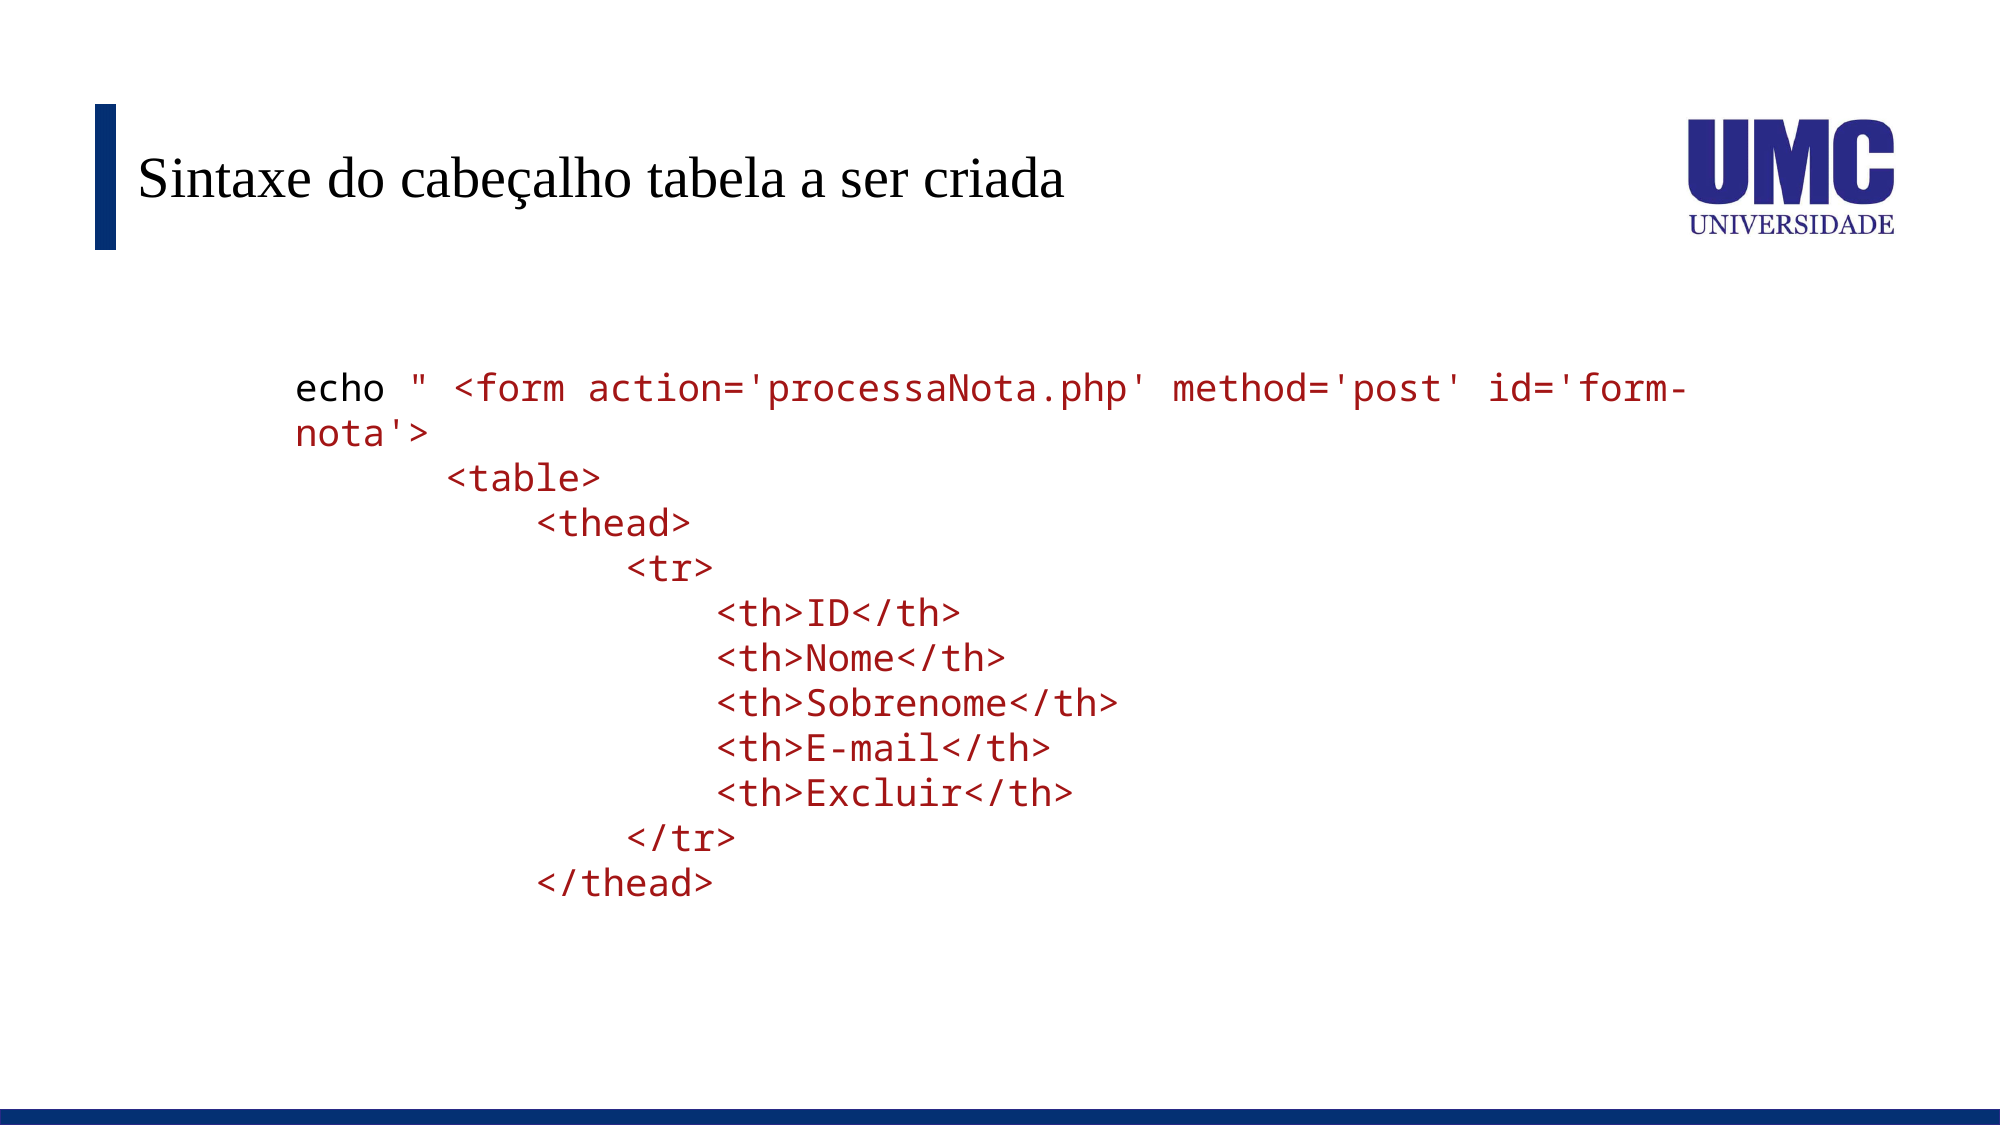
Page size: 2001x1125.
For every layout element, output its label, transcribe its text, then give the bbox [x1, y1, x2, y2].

picture [1686, 117, 1896, 237]
title Sintaxe do cabeçalho tabela a ser criada [122, 140, 1667, 214]
picture [95, 104, 116, 250]
text_box echo " <form action='processaNota.php' method='post' id='form-nota'> <table> <thead> <tr> <th>ID</th> <th>Nome</th> <th>Sobrenome</th> <th>E-mail</th> <th>Excluir</th> </tr> </thead> [280, 356, 1724, 912]
picture [1, 1110, 1999, 1124]
